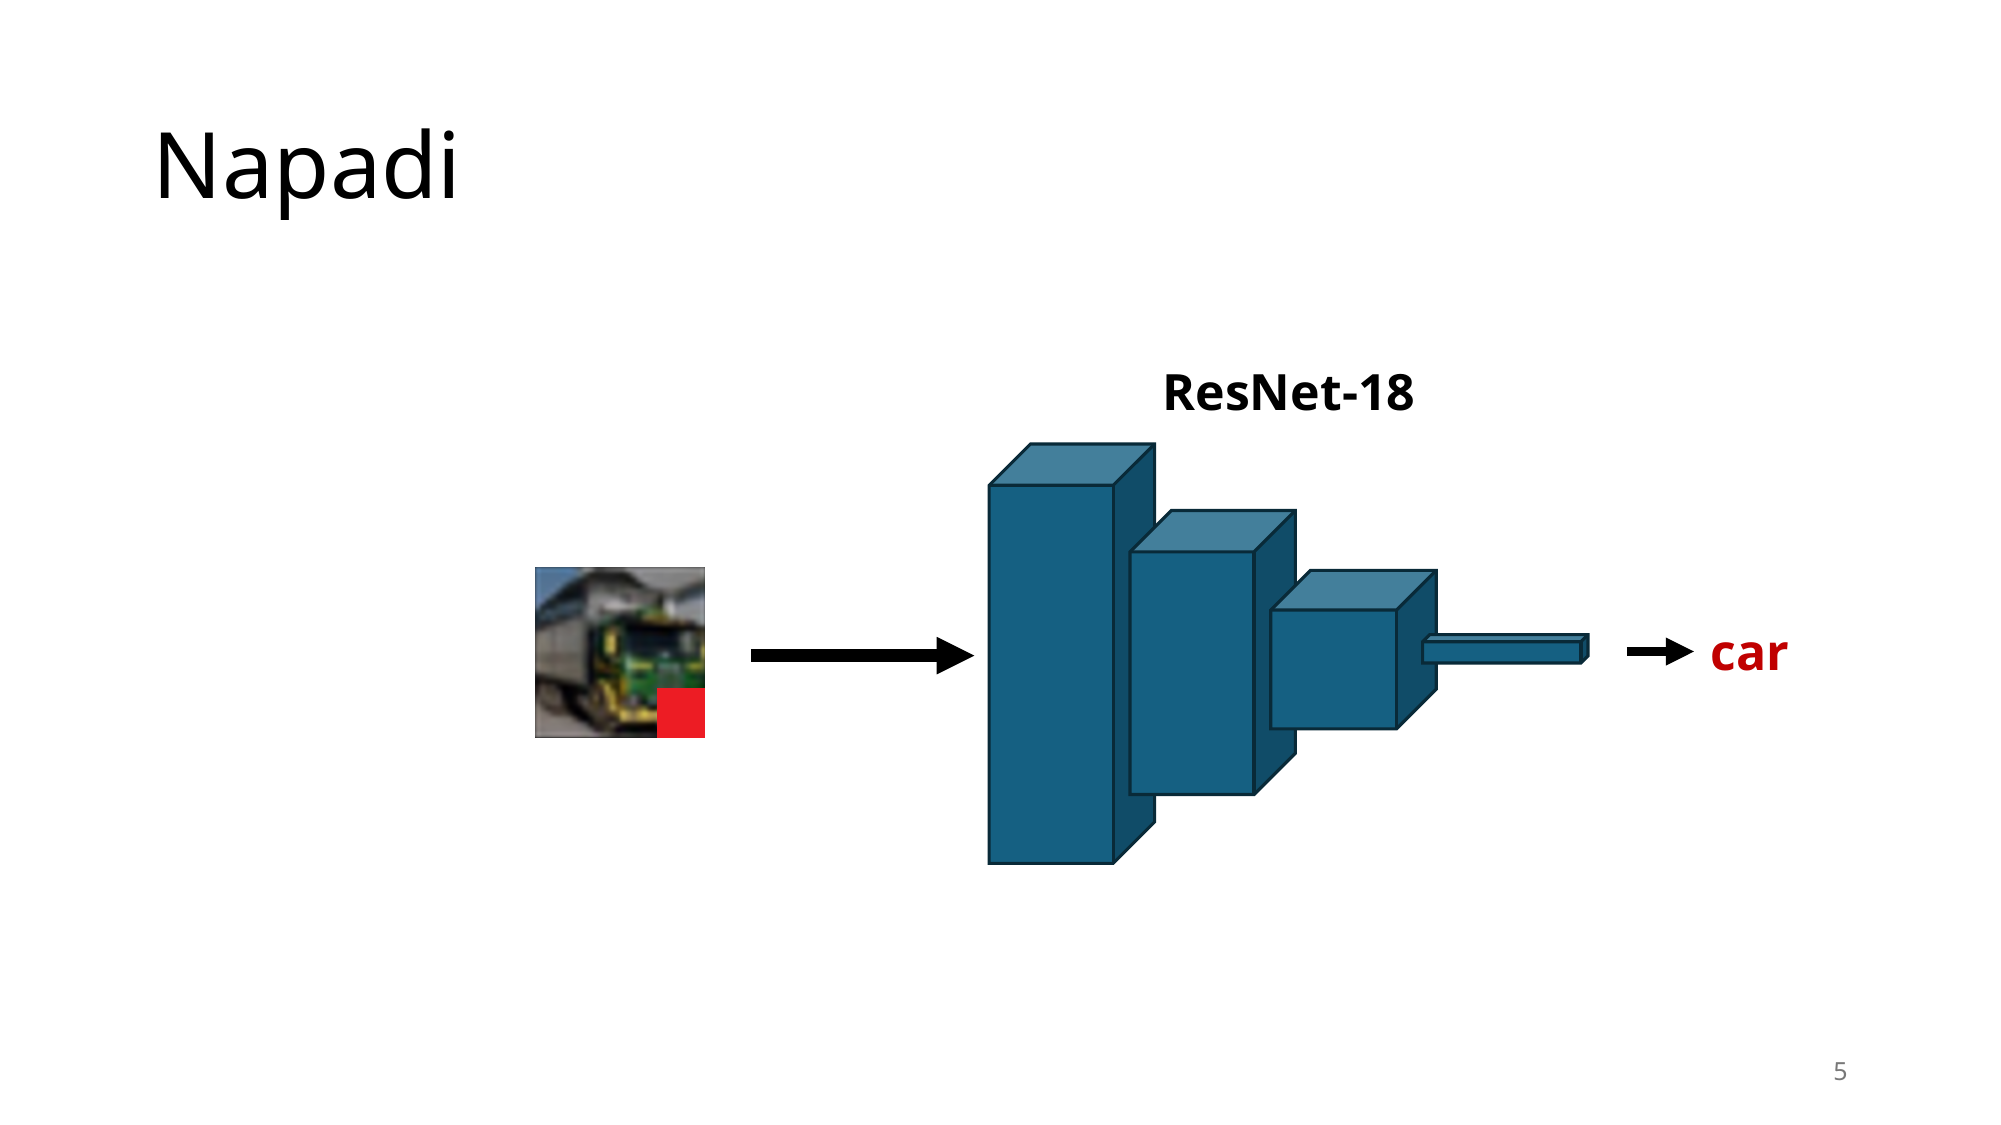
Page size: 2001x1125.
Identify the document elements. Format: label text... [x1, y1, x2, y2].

title Napadi [137, 59, 1863, 278]
picture [534, 566, 706, 739]
slide_number 5 [1412, 1042, 1863, 1103]
slide_number 23 [995, 446, 1149, 483]
title Hvala! [1136, 513, 1289, 550]
slide_number 24 [1277, 572, 1431, 608]
text_box [1128, 508, 1297, 797]
text_box [987, 442, 1157, 865]
text_box [1421, 633, 1590, 665]
text_box [1269, 568, 1438, 731]
text_box car [1695, 612, 1805, 688]
text_box ResNet-18 [1148, 352, 1430, 428]
